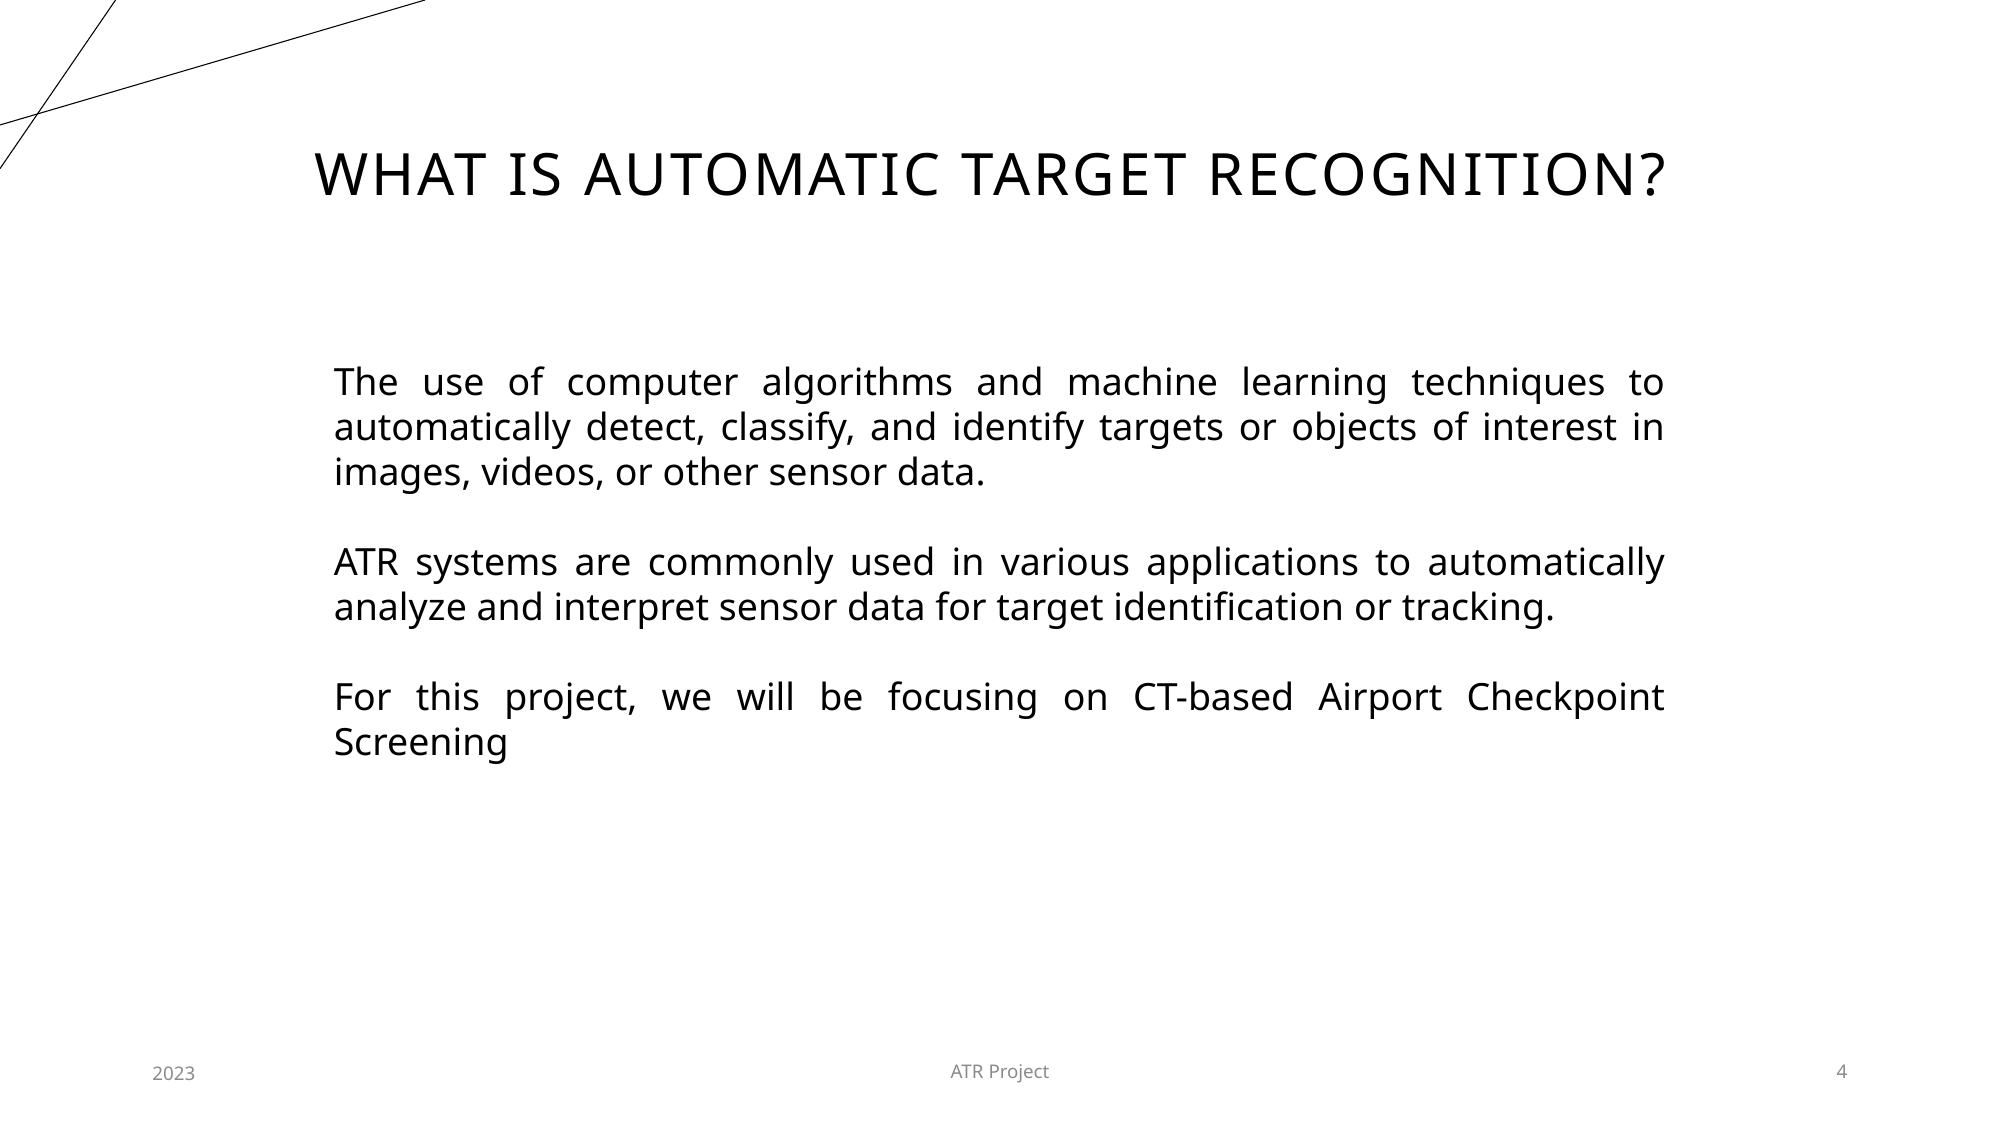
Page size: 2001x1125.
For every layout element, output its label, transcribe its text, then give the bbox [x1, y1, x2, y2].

footer ATR Project [662, 1042, 1338, 1103]
title What is Automatic Target Recognition? [137, 67, 1863, 286]
slide_number 2023 [137, 1042, 588, 1103]
slide_number 4 [1412, 1042, 1863, 1103]
text_box The use of computer algorithms and machine learning techniques to automatically detect, classify, and identify targets or objects of interest in images, videos, or other sensor data. ATR systems are commonly used in various applications to automatically analyze and interpret sensor data for target identification or tracking. For this project, we will be focusing on CT-based Airport Checkpoint Screening [319, 350, 1681, 816]
